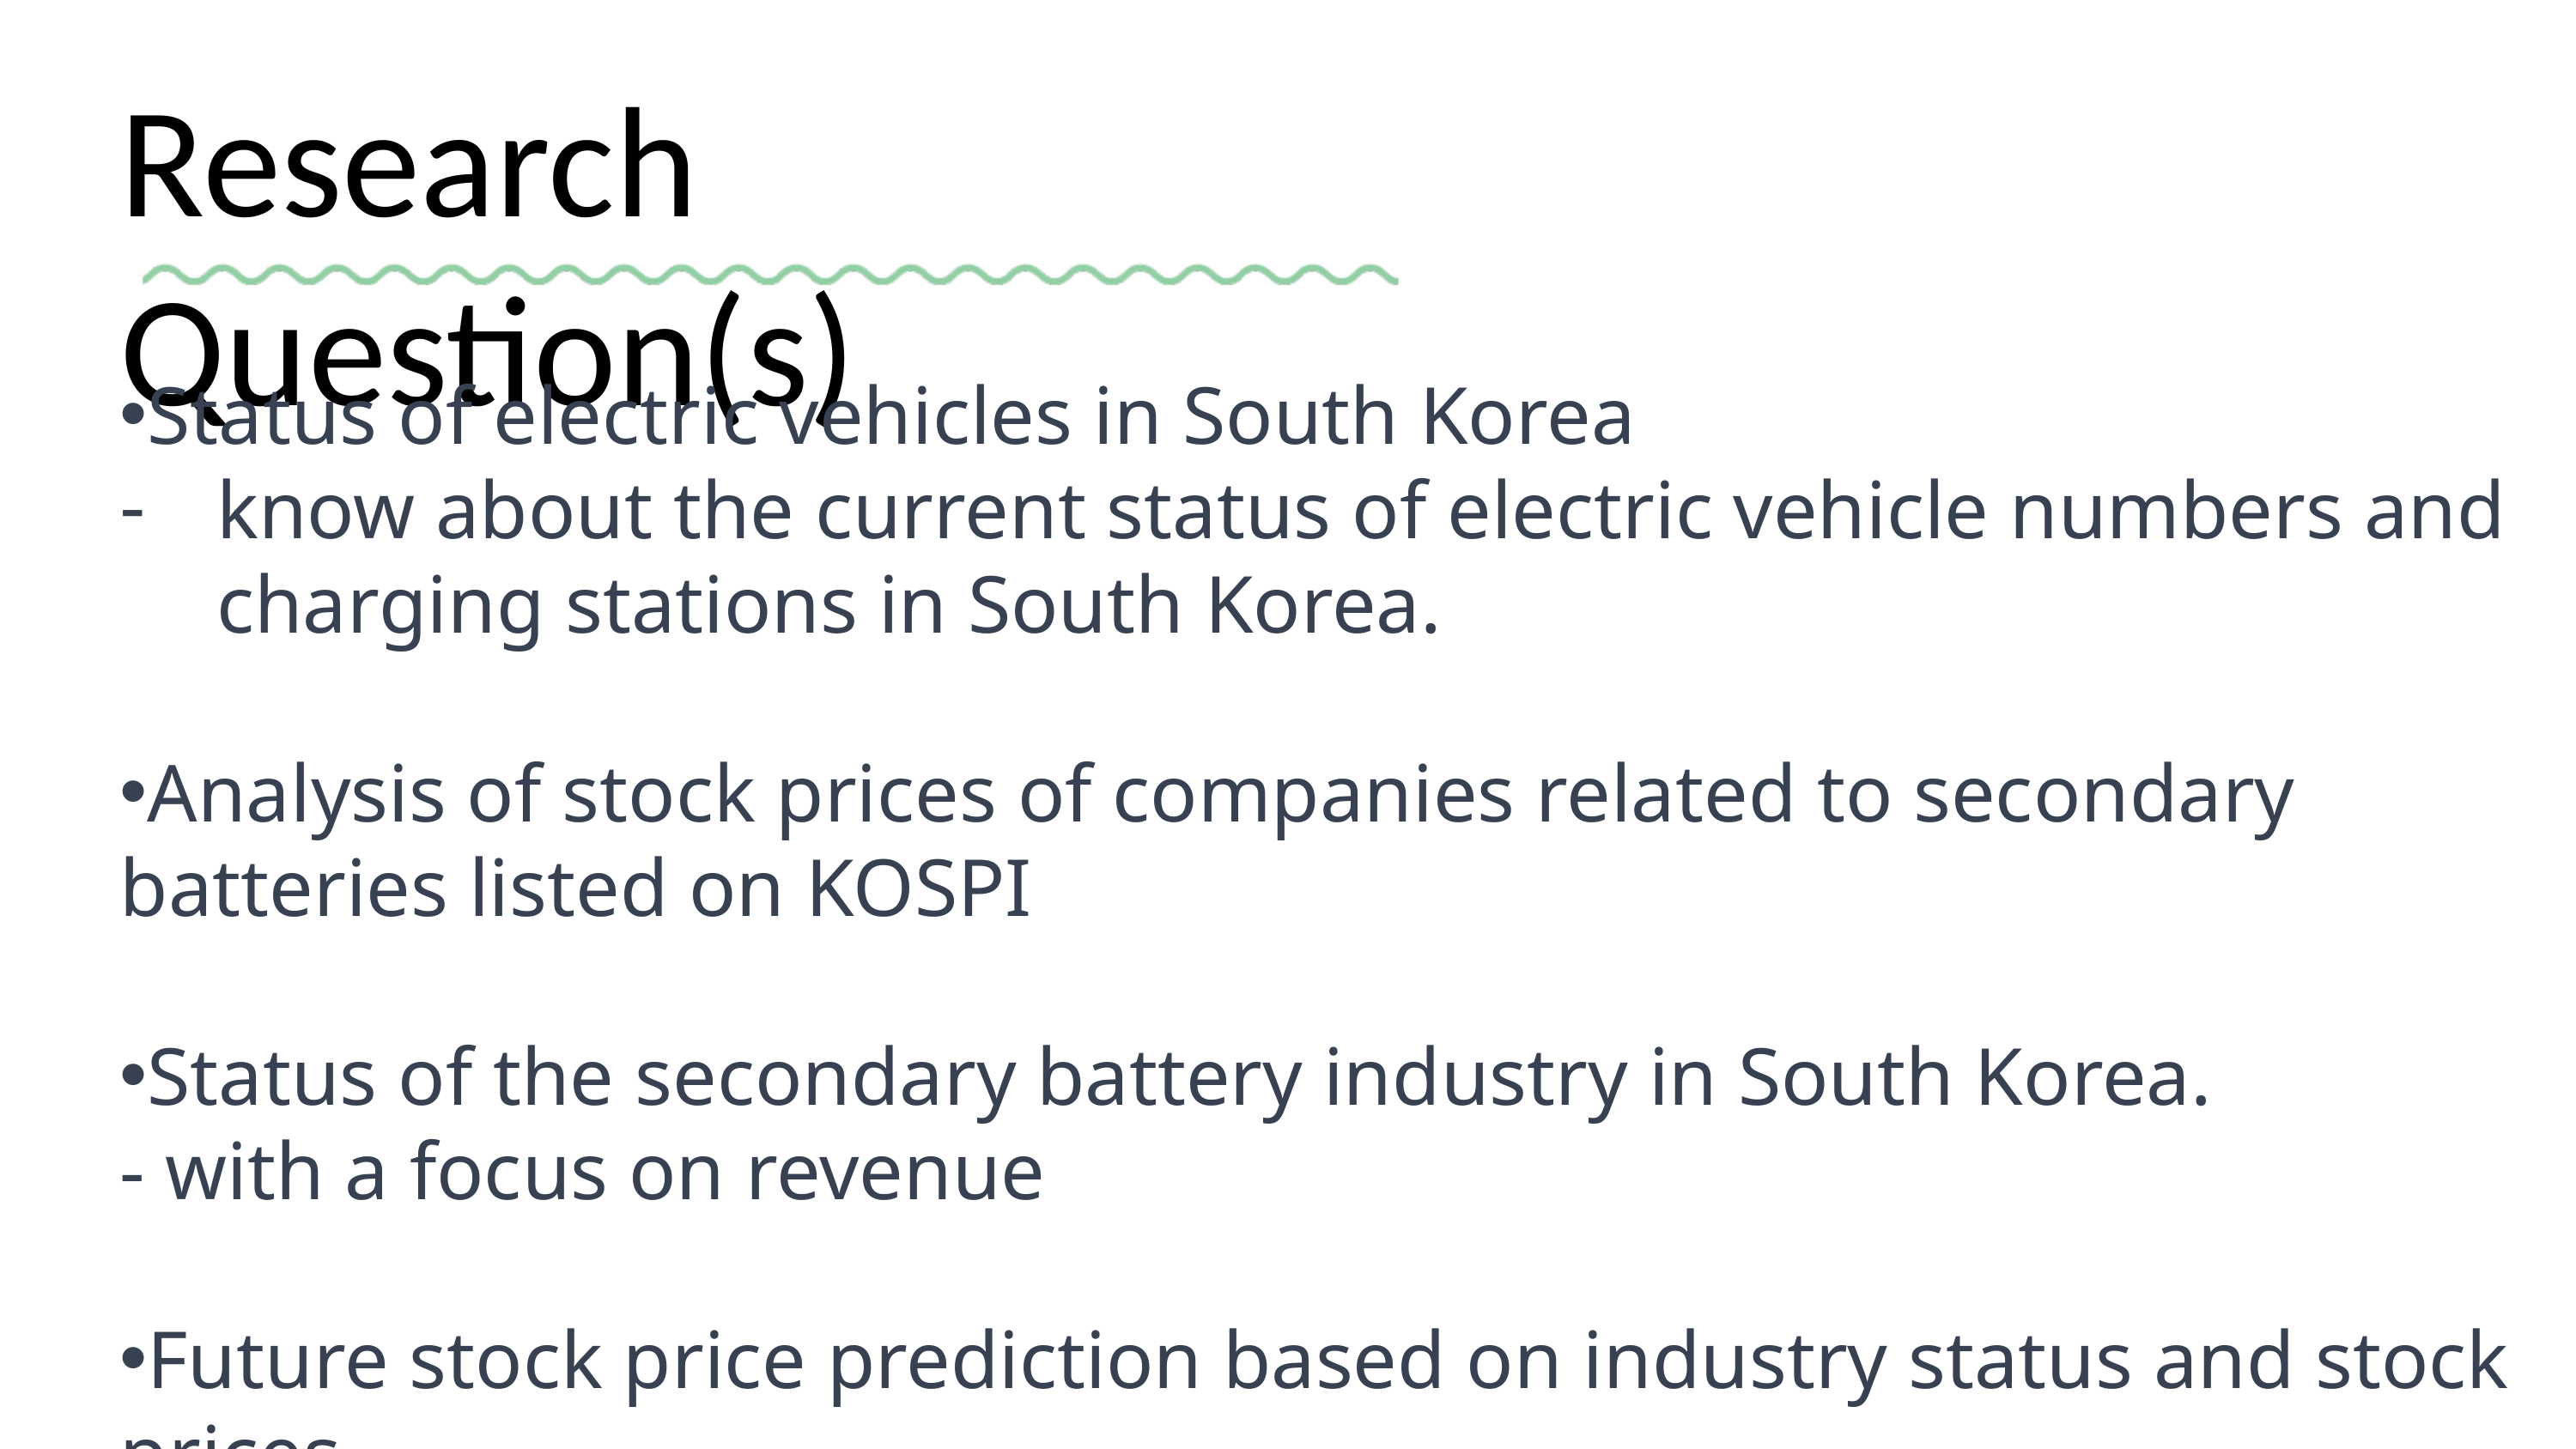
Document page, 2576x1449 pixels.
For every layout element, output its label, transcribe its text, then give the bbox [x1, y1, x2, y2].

text_box Research Question(s) [106, 52, 1471, 444]
text_box Status of electric vehicles in South Korea know about the current status of electric vehicle numbers and charging stations in South Korea. Analysis of stock prices of companies related to secondary batteries listed on KOSPI Status of the secondary battery industry in South Korea. - with a focus on revenue Future stock price prediction based on industry status and stock prices [107, 359, 2542, 1449]
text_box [142, 262, 1399, 286]
